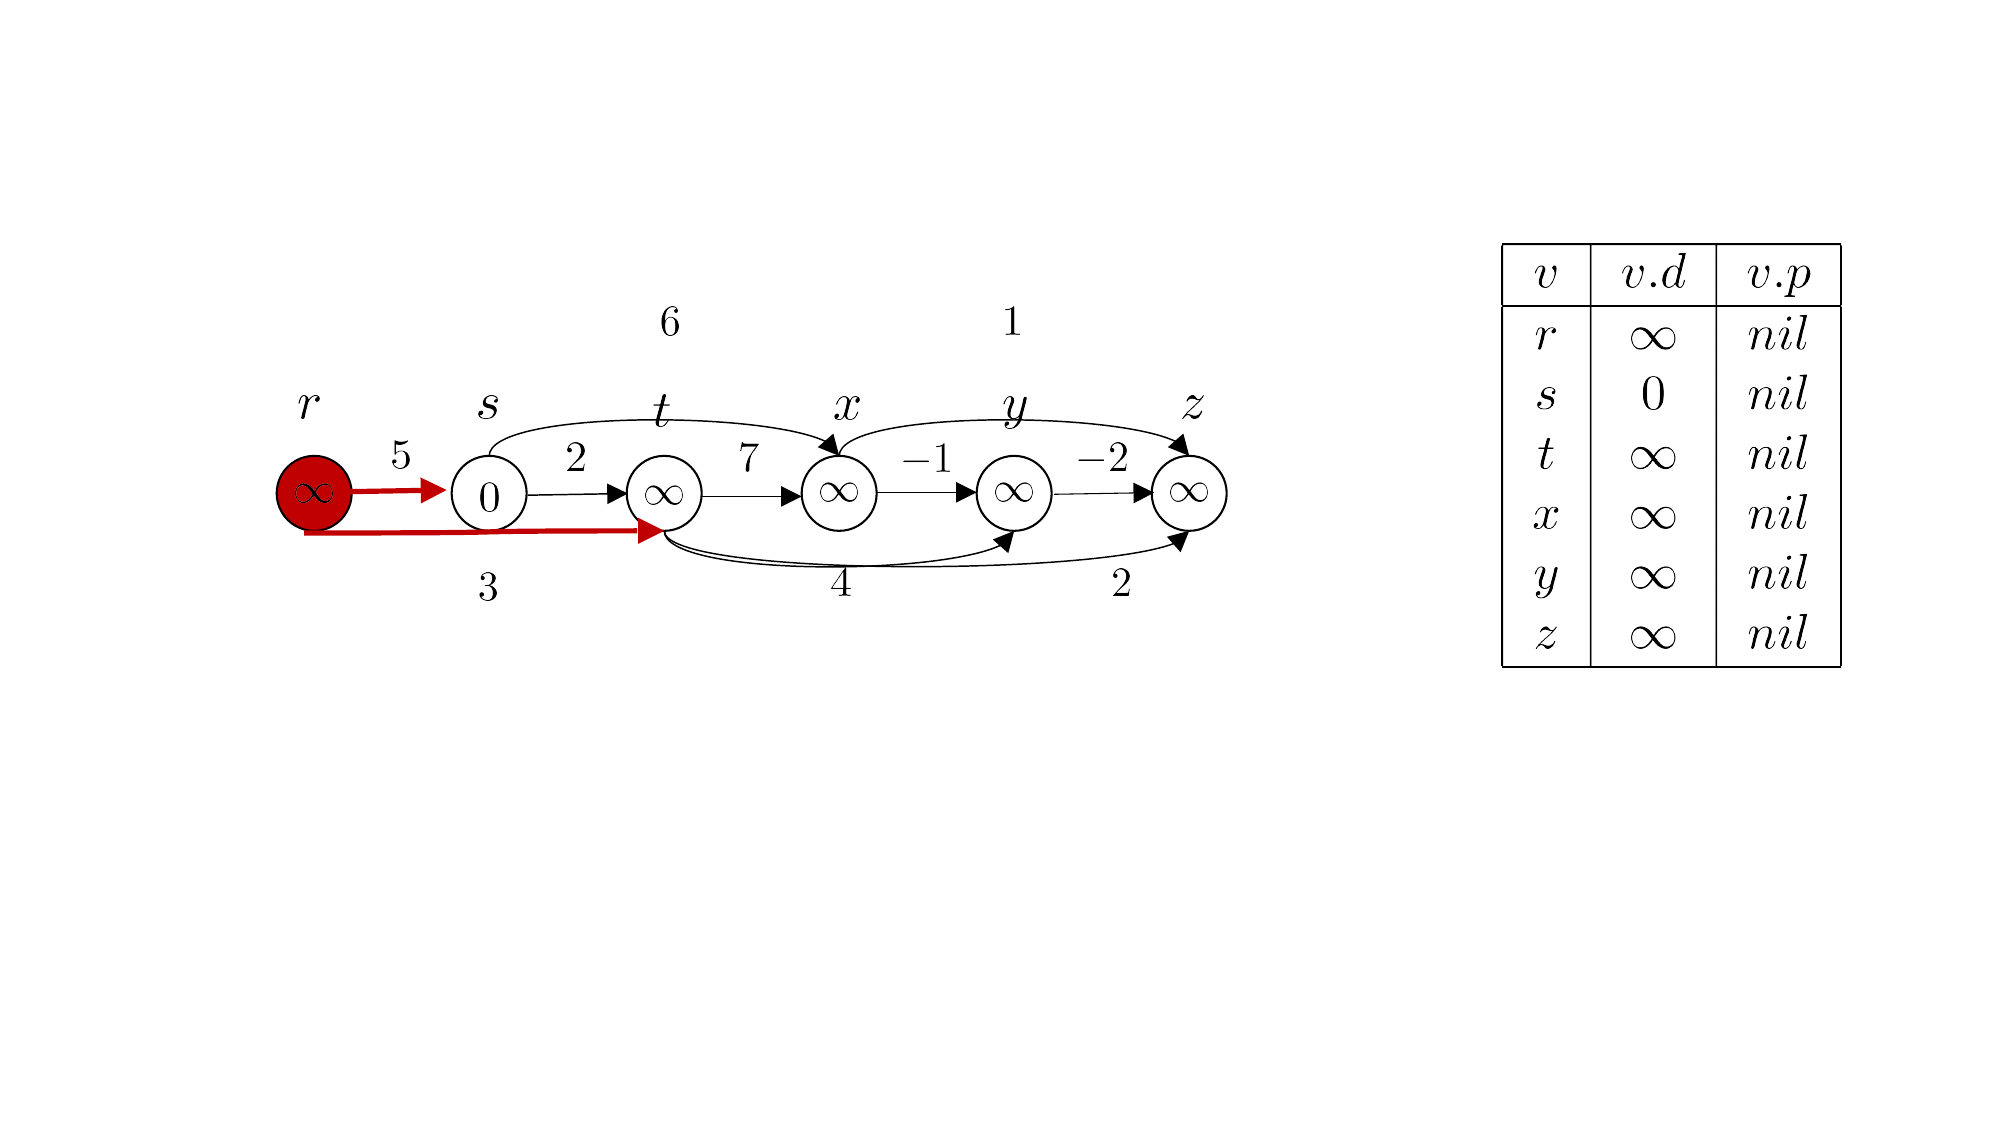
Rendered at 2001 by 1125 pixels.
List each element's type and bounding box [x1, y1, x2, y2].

text_box [800, 455, 839, 532]
picture [486, 395, 498, 419]
text_box [450, 455, 483, 529]
picture [1017, 482, 1033, 502]
picture [831, 567, 851, 596]
picture [1003, 396, 1027, 429]
text_box [975, 454, 1014, 532]
picture [842, 482, 858, 502]
picture [1501, 243, 1842, 669]
picture [486, 572, 497, 601]
text_box [486, 454, 528, 529]
picture [653, 394, 670, 427]
picture [1078, 442, 1127, 471]
picture [740, 442, 759, 472]
picture [486, 482, 499, 512]
picture [667, 485, 683, 505]
picture [834, 396, 860, 420]
text_box [275, 454, 353, 531]
text_box [1017, 454, 1053, 532]
picture [645, 485, 664, 505]
text_box [625, 454, 664, 530]
picture [392, 440, 410, 469]
picture [298, 395, 320, 419]
picture [995, 482, 1014, 502]
picture [479, 572, 483, 601]
picture [1182, 395, 1204, 419]
picture [1113, 568, 1130, 596]
picture [1005, 306, 1020, 335]
picture [820, 482, 839, 502]
picture [661, 306, 679, 336]
text_box [842, 454, 878, 532]
picture [1170, 482, 1208, 502]
picture [903, 443, 950, 472]
picture [567, 442, 585, 471]
picture [478, 395, 483, 419]
text_box [1150, 454, 1228, 532]
picture [295, 483, 333, 503]
text_box [667, 454, 703, 532]
